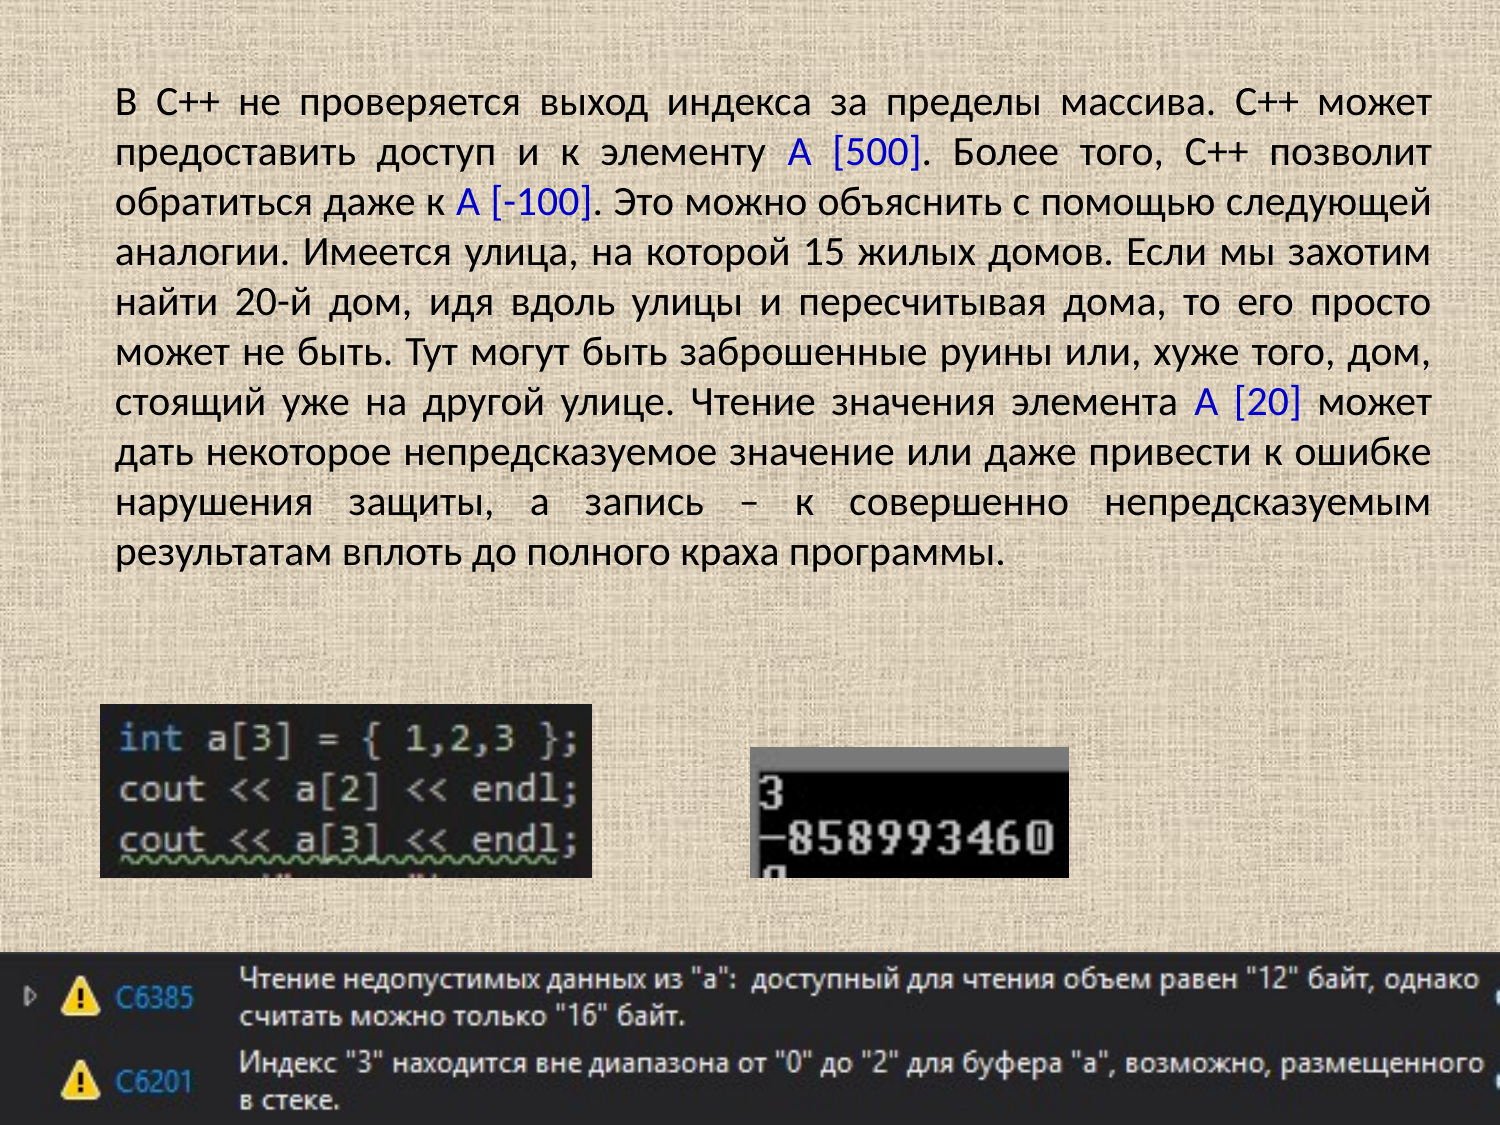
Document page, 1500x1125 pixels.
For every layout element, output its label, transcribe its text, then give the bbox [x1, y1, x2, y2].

picture [0, 0, 1500, 1125]
text_box В C++ не проверяется выход индекса за пределы массива. C++ может предоставить доступ и к элементу A [500]. Более того, C++ позволит обратиться даже к A [-100]. Это можно объяснить с помощью следующей аналогии. Имеется улица, на которой 15 жилых домов. Если мы захотим найти 20-й дом, идя вдоль улицы и пересчитывая дома, то его просто может не быть. Тут могут быть заброшенные руины или, хуже того, дом, стоящий уже на другой улице. Чтение значения элемента A [20] может дать некоторое непредсказуемое значение или даже привести к ошибке нарушения защиты, а запись – к совершенно непредсказуемым результатам вплоть до полного краха программы. [100, 66, 1447, 582]
